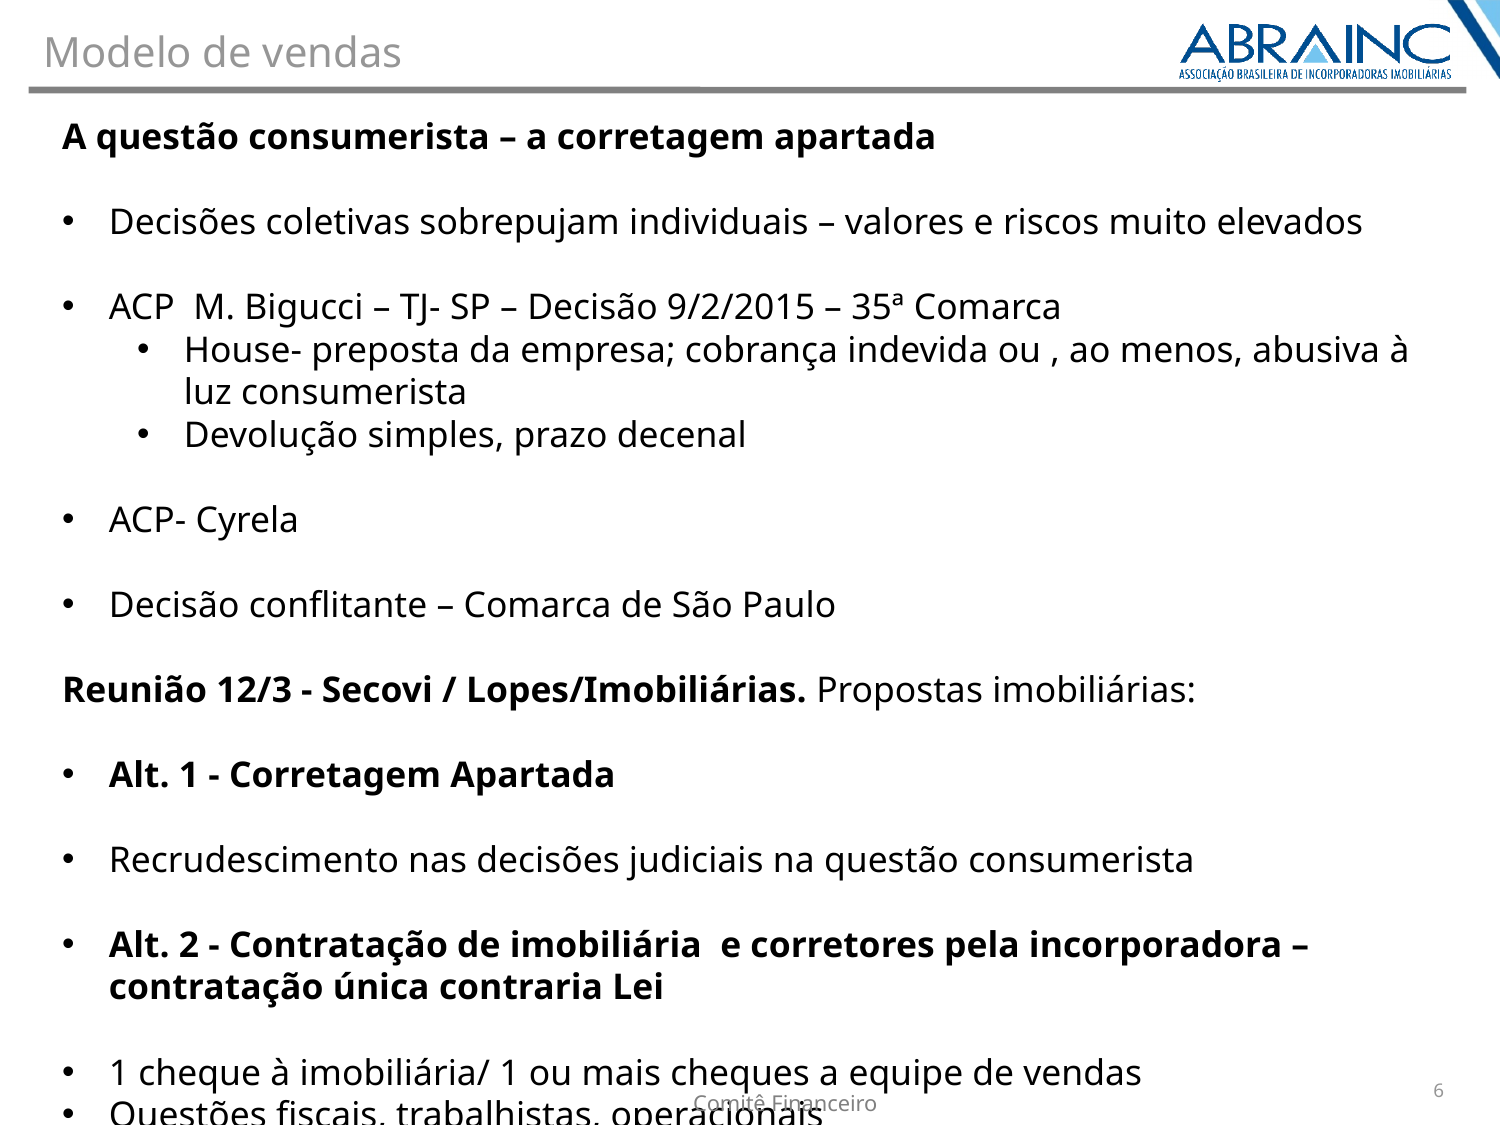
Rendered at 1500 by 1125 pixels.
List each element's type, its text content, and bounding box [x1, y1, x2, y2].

text_box 6 [1198, 1070, 1459, 1110]
picture [1175, 0, 1500, 83]
text_box Comitê Financeiro [655, 1081, 916, 1125]
text_box A questão consumerista – a corretagem apartada Decisões coletivas sobrepujam individuais – valores e riscos muito elevados ACP M. Bigucci – TJ- SP – Decisão 9/2/2015 – 35ª Comarca House- preposta da empresa; cobrança indevida ou , ao menos, abusiva à luz consumerista Devolução simples, prazo decenal ACP- Cyrela Decisão conflitante – Comarca de São Paulo Reunião 12/3 - Secovi / Lopes/Imobiliárias. Propostas imobiliárias: Alt. 1 - Corretagem Apartada Recrudescimento nas decisões judiciais na questão consumerista Alt. 2 - Contratação de imobiliária e corretores pela incorporadora – contratação única contraria Lei 1 cheque à imobiliária/ 1 ou mais cheques a equipe de vendas Questões fiscais, trabalhistas, operacionais [51, 66, 1467, 1125]
title Modelo de vendas [29, 0, 1429, 157]
